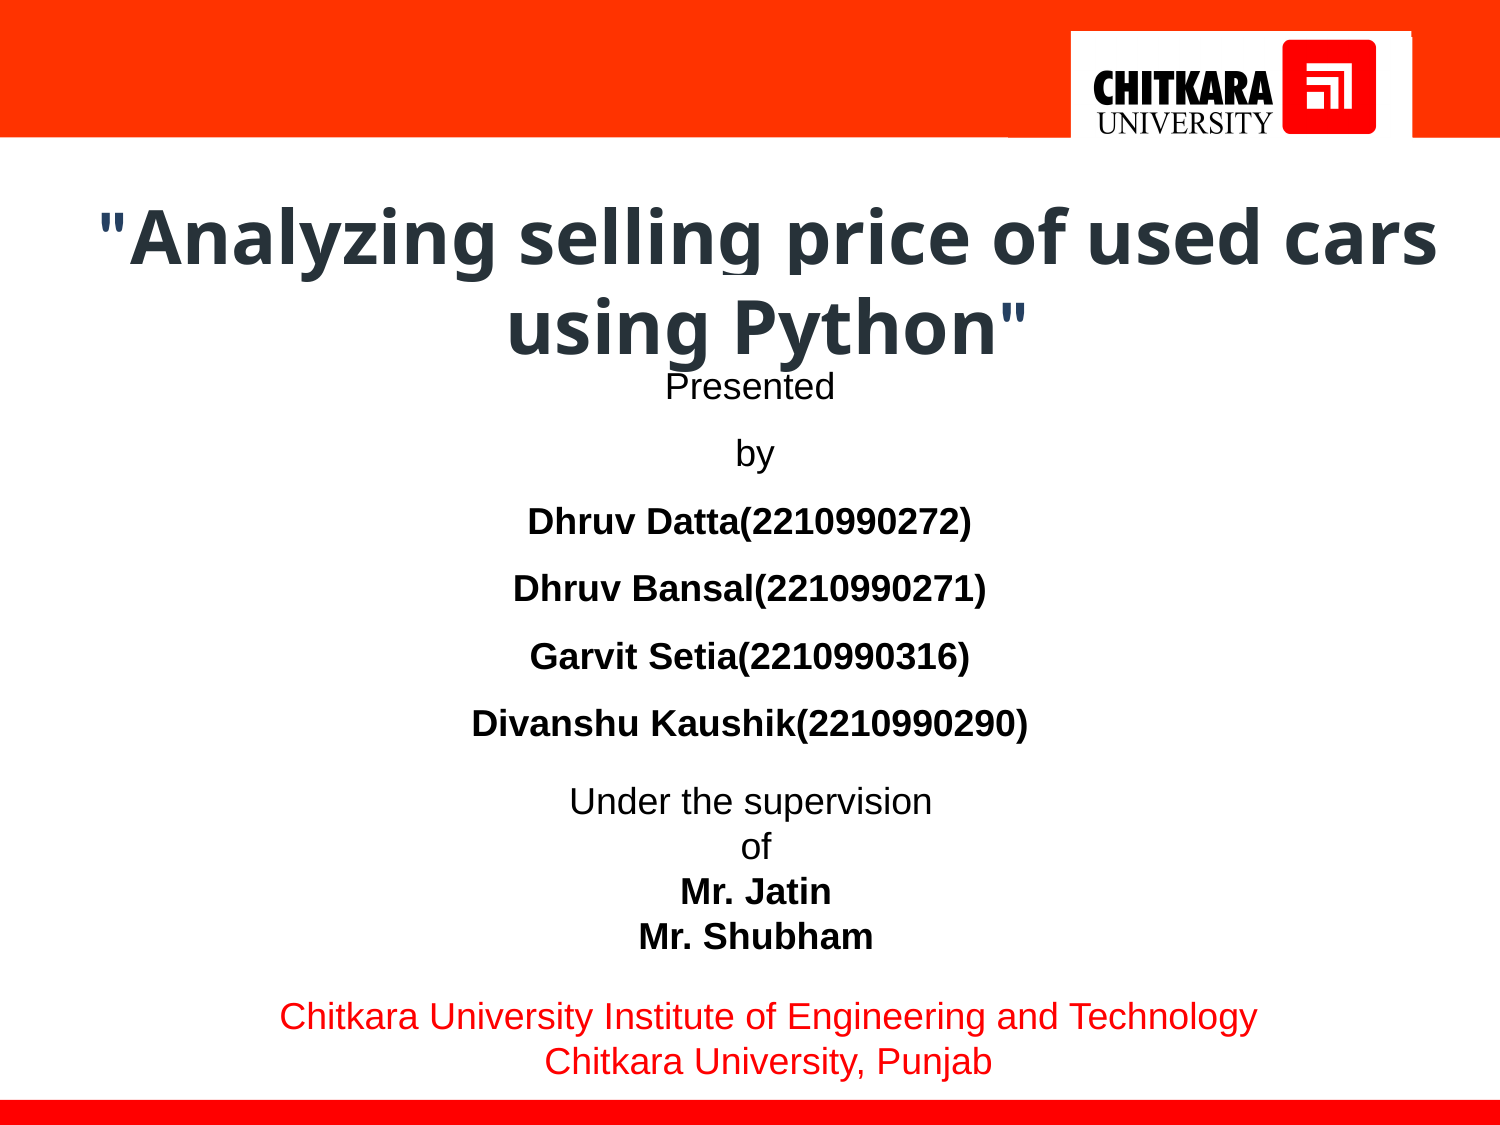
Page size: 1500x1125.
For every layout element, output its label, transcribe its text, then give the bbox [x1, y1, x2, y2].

picture [1074, 37, 1391, 134]
text_box "Analyzing selling price of used cars using Python" [62, 134, 1475, 338]
text_box Presented by Dhruv Datta(2210990272) Dhruv Bansal(2210990271) Garvit Setia(2210990316) Divanshu Kaushik(2210990290) [418, 264, 1082, 724]
text_box Chitkara University Institute of Engineering and Technology Chitkara University, Punjab [62, 984, 1475, 1090]
text_box Under the supervision of Mr. Jatin Mr. Shubham [406, 724, 1107, 965]
